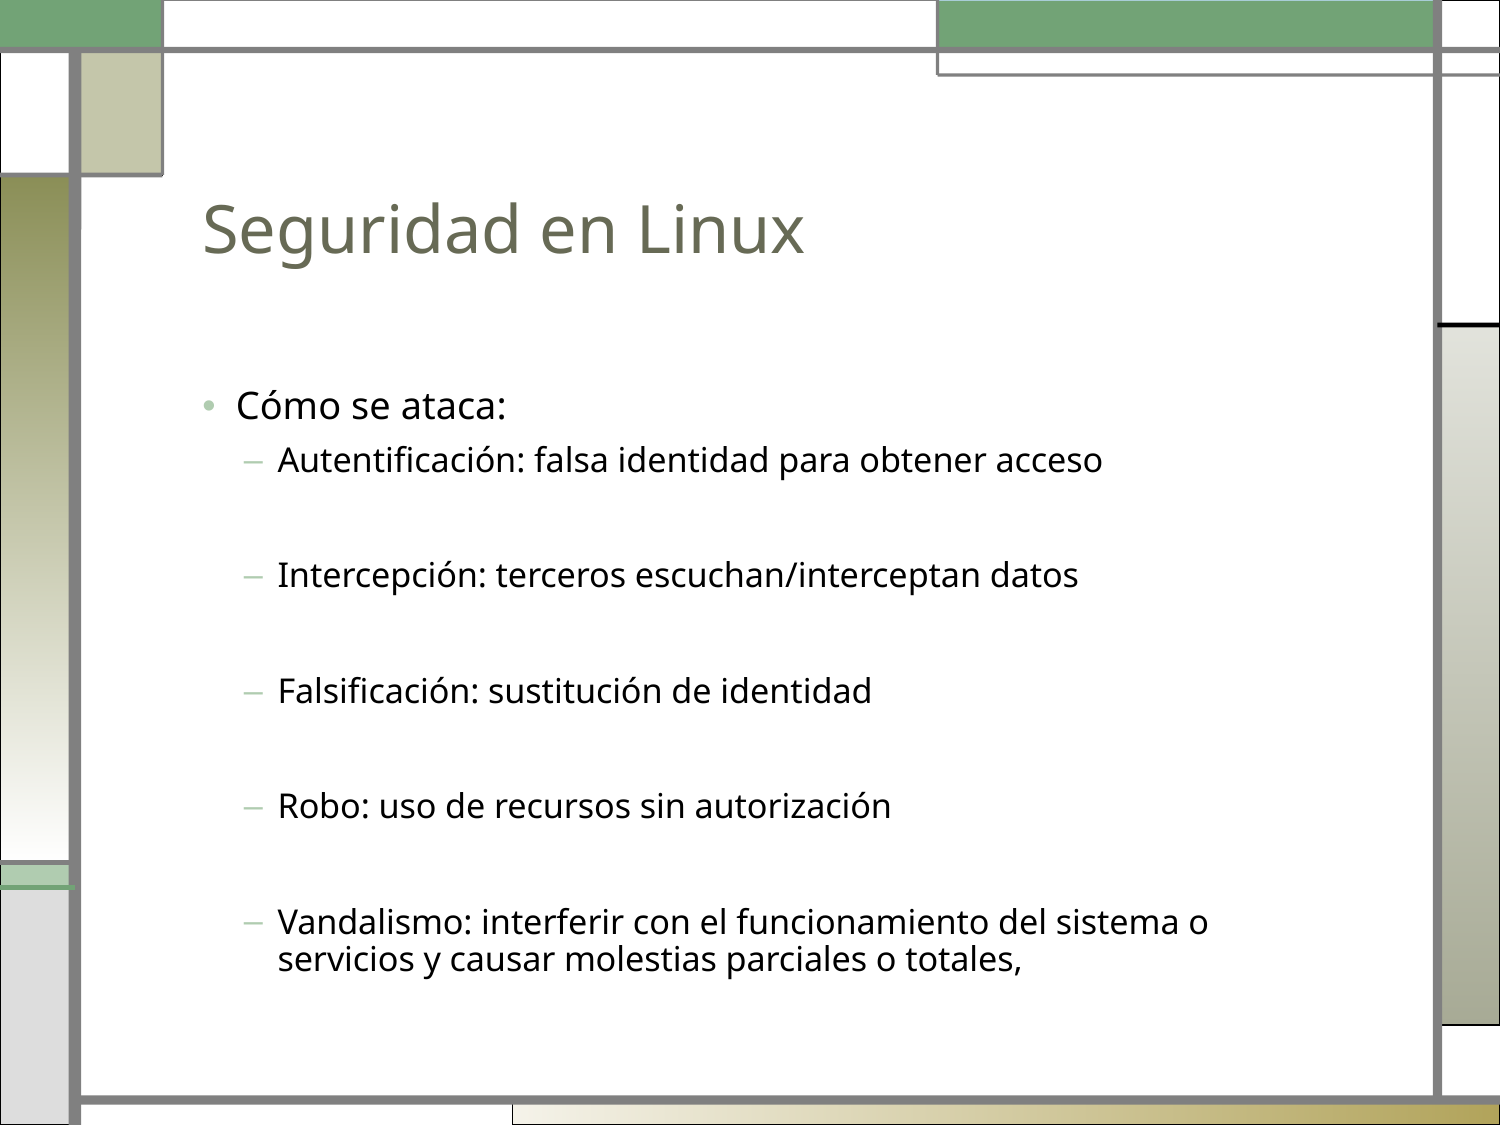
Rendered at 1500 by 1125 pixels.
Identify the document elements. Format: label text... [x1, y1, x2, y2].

list Cómo se ataca: Autentificación: falsa identidad para obtener acceso Intercepción: terceros escuchan/interceptan datos Falsificación: sustitución de identidad Robo: uso de recursos sin autorización Vandalismo: interferir con el funcionamiento del sistema o servicios y causar molestias parciales o totales, [187, 299, 1369, 988]
title Seguridad en Linux [187, 87, 1369, 275]
